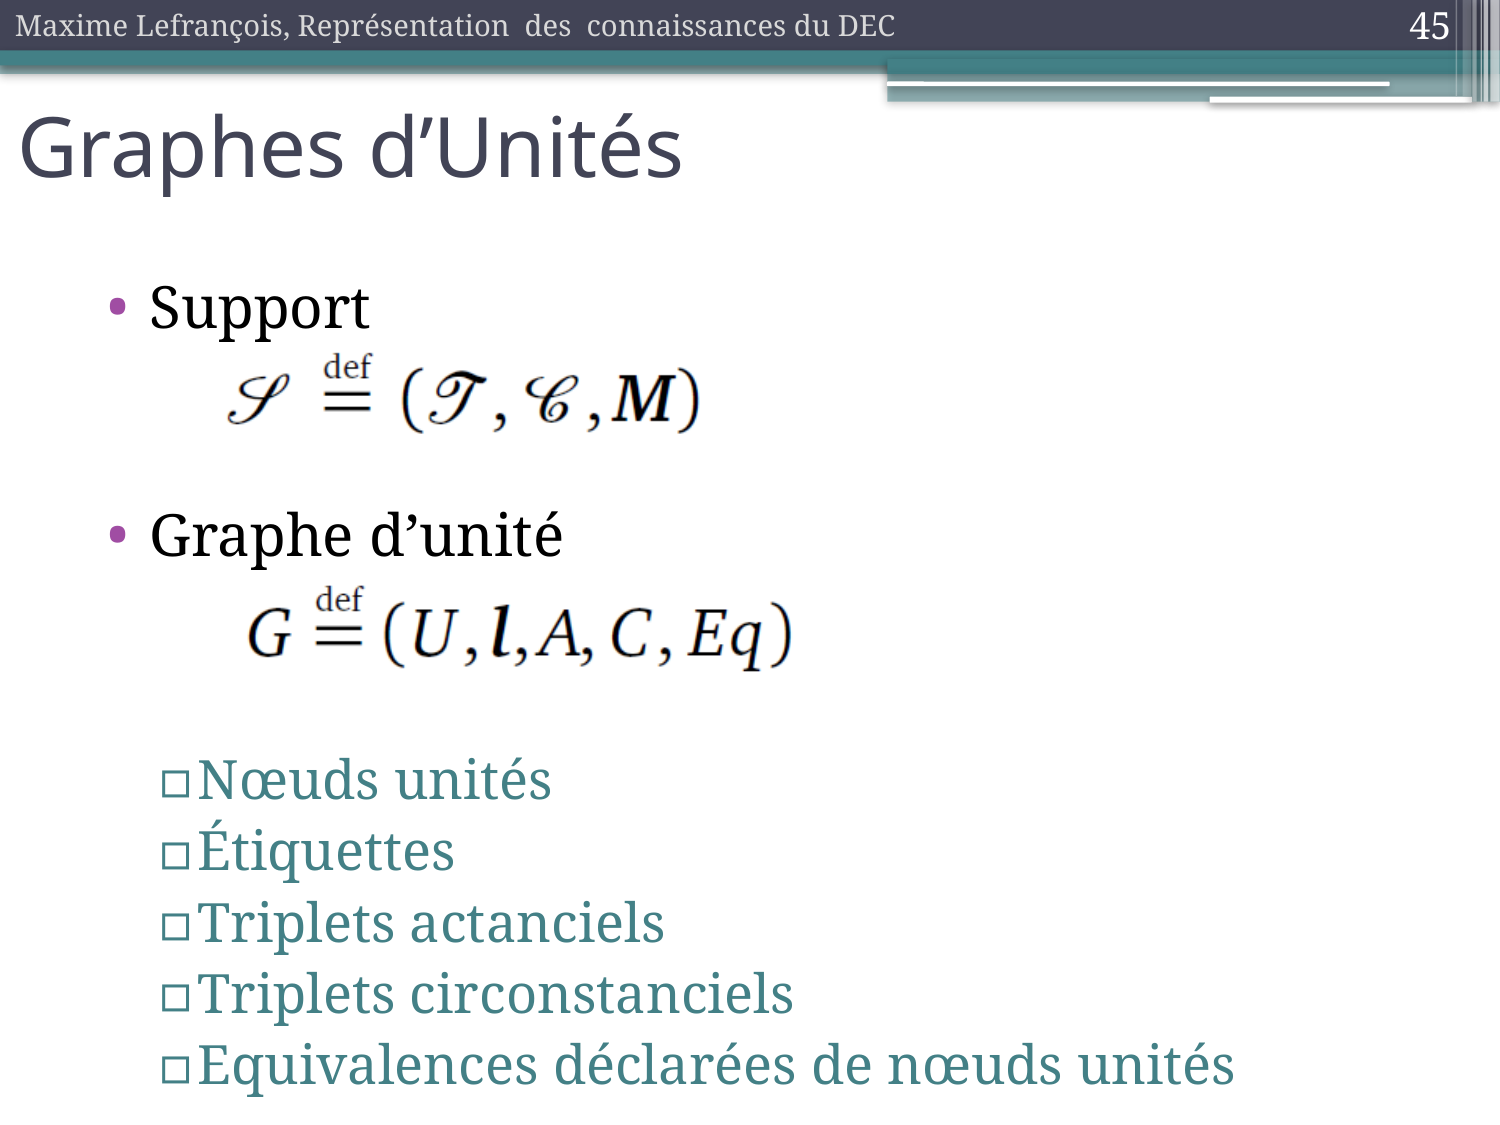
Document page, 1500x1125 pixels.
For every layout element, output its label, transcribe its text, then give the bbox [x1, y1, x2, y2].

list Support Graphe d’unité Nœuds unités Étiquettes Triplets actanciels Triplets circonstanciels Equivalences déclarées de nœuds unités [75, 262, 1500, 1125]
text_box Maxime Lefrançois, Représentation des connaissances du DEC [0, 0, 1500, 50]
picture [234, 575, 805, 681]
picture [222, 347, 720, 445]
title Graphes d’Unités [2, 56, 1353, 232]
slide_number 45 [1341, 50, 1466, 61]
